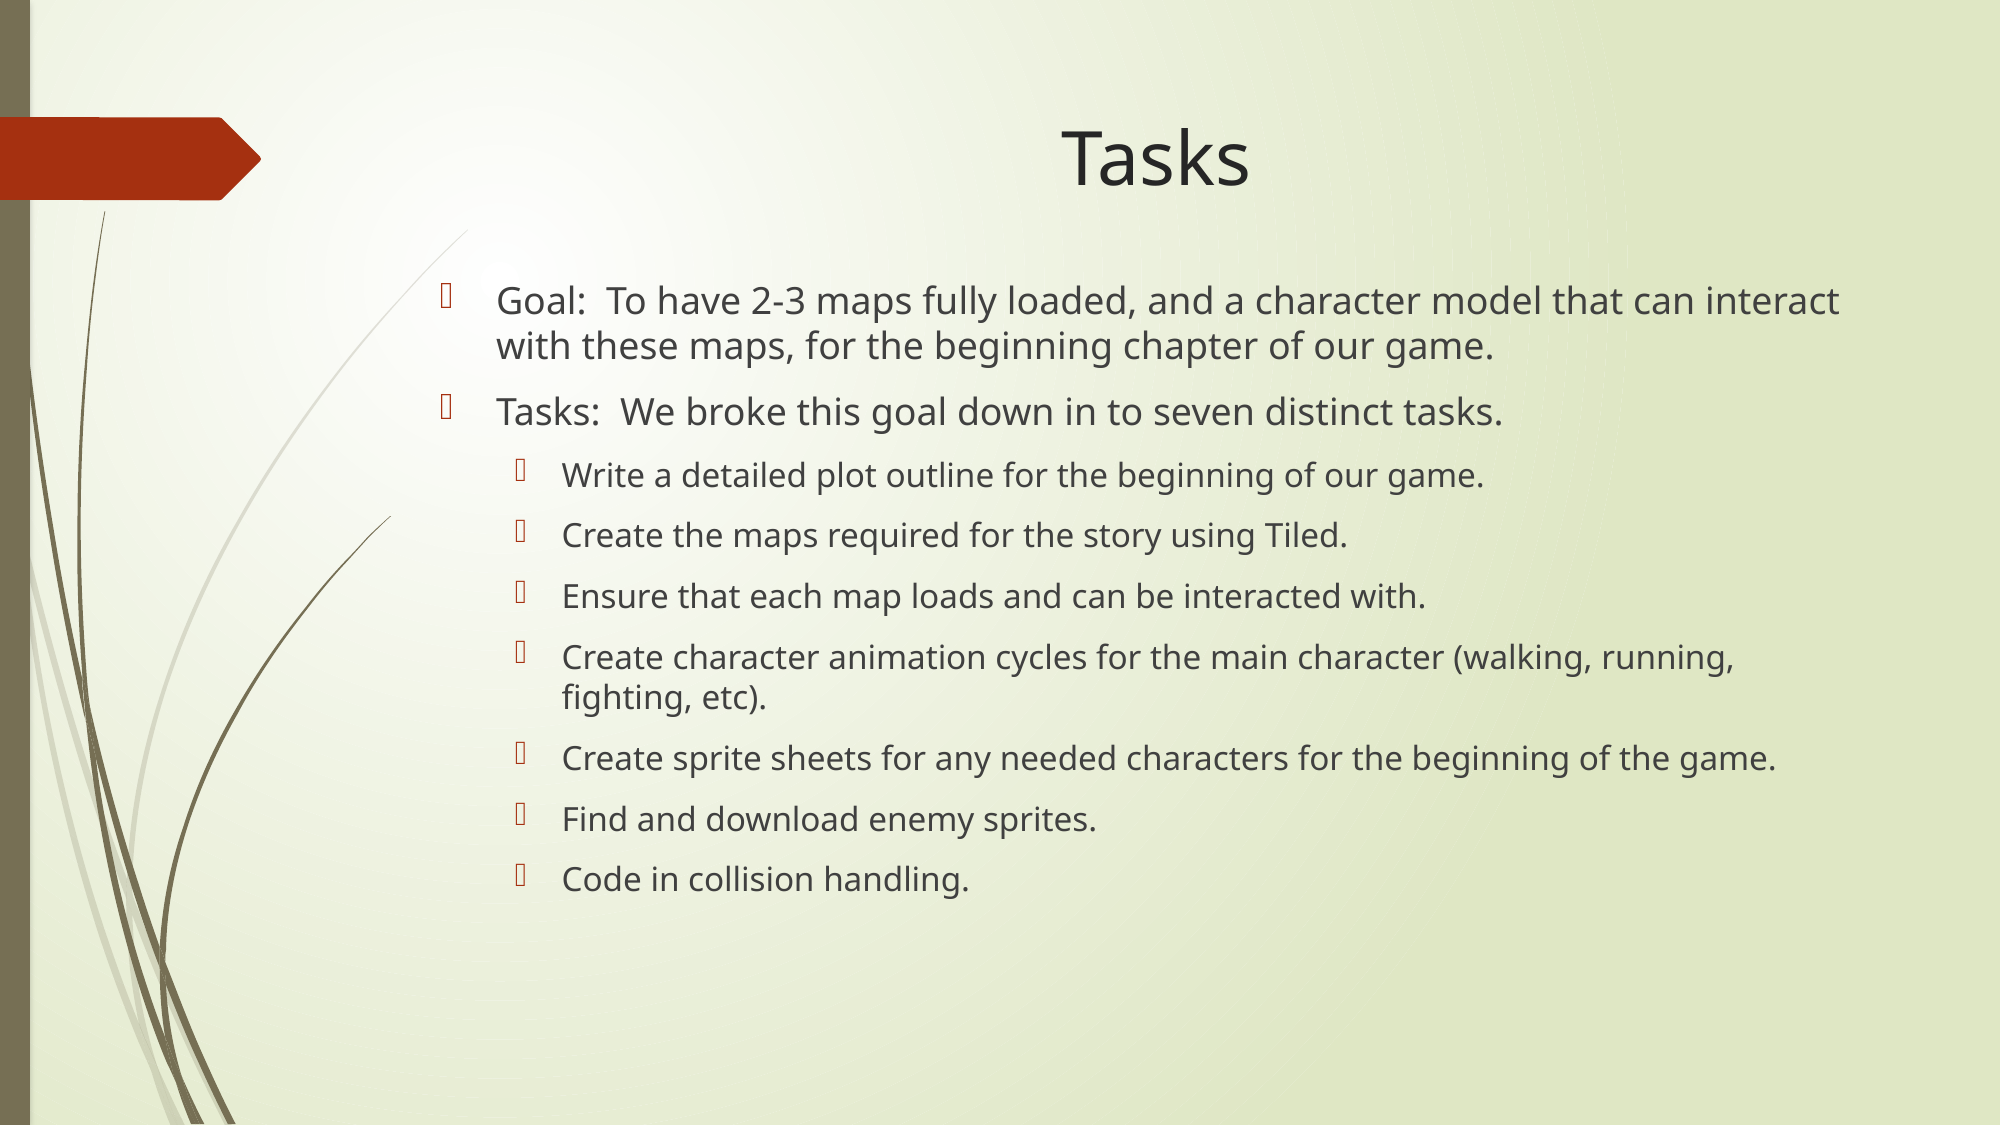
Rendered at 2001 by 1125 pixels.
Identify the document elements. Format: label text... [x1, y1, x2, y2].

title Tasks [425, 102, 1888, 234]
list Goal: To have 2-3 maps fully loaded, and a character model that can interact with these maps, for the beginning chapter of our game. Tasks: We broke this goal down in to seven distinct tasks. Write a detailed plot outline for the beginning of our game. Create the maps required for the story using Tiled. Ensure that each map loads and can be interacted with. Create character animation cycles for the main character (walking, running, fighting, etc). Create sprite sheets for any needed characters for the beginning of the game. Find and download enemy sprites. Code in collision handling. [424, 269, 1888, 970]
